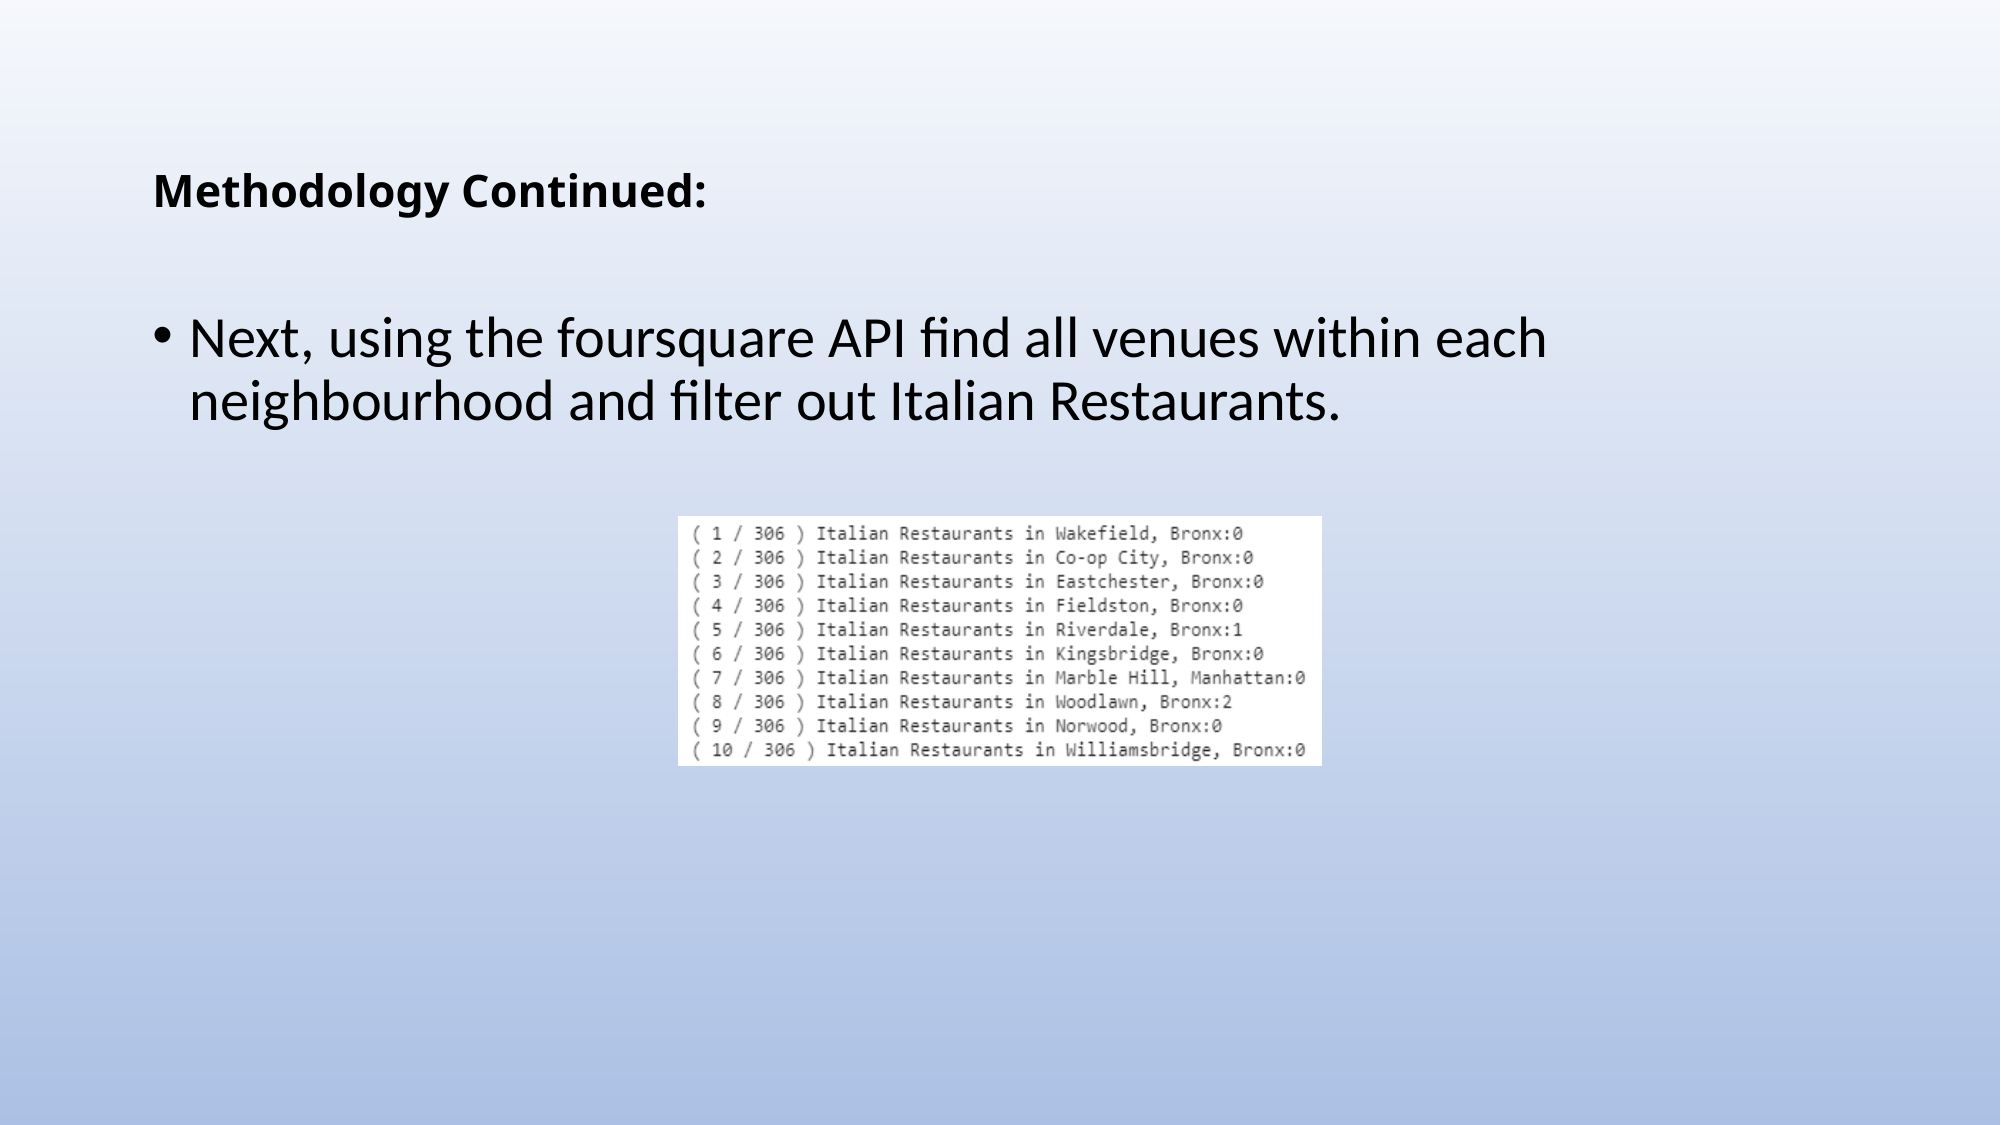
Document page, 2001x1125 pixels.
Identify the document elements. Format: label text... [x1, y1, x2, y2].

title Methodology Continued: [137, 111, 1863, 299]
picture [677, 516, 1322, 766]
list Next, using the foursquare API find all venues within each neighbourhood and filter out Italian Restaurants. [137, 299, 1863, 1014]
